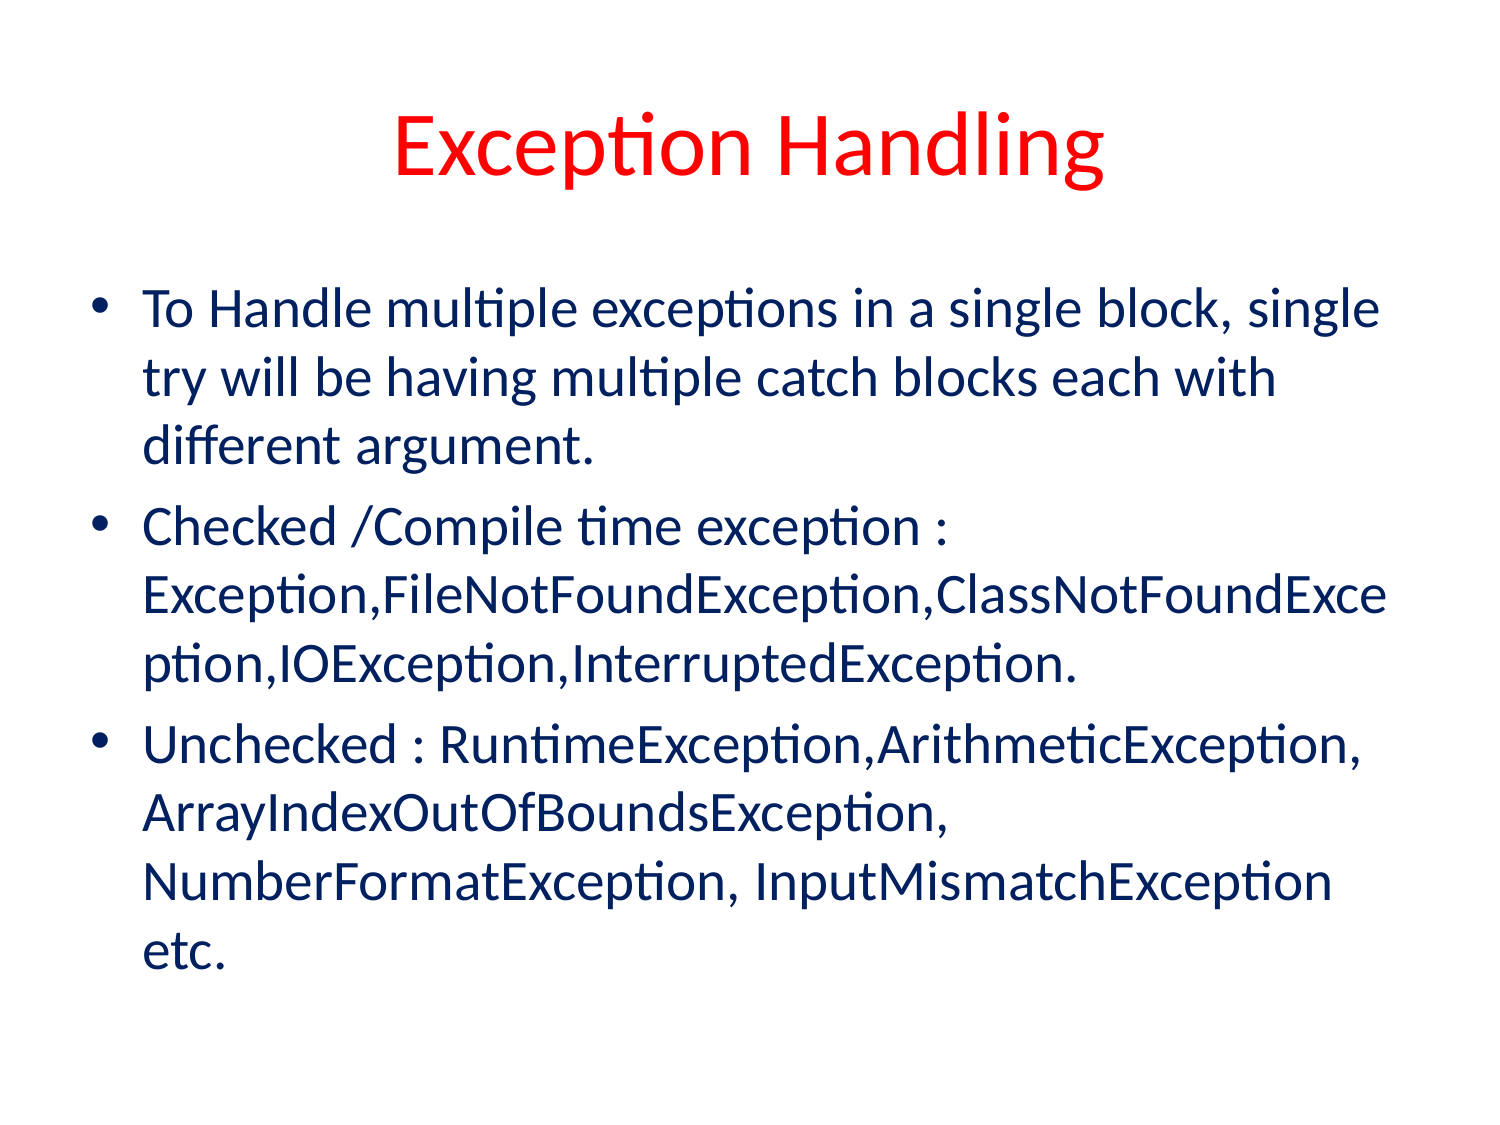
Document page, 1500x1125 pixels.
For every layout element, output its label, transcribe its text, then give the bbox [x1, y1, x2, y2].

title Exception Handling [75, 45, 1425, 233]
list To Handle multiple exceptions in a single block, single try will be having multiple catch blocks each with different argument. Checked /Compile time exception : Exception,FileNotFoundException,ClassNotFoundException,IOException,InterruptedException. Unchecked : RuntimeException,ArithmeticException, ArrayIndexOutOfBoundsException, NumberFormatException, InputMismatchException etc. [75, 262, 1425, 1005]
